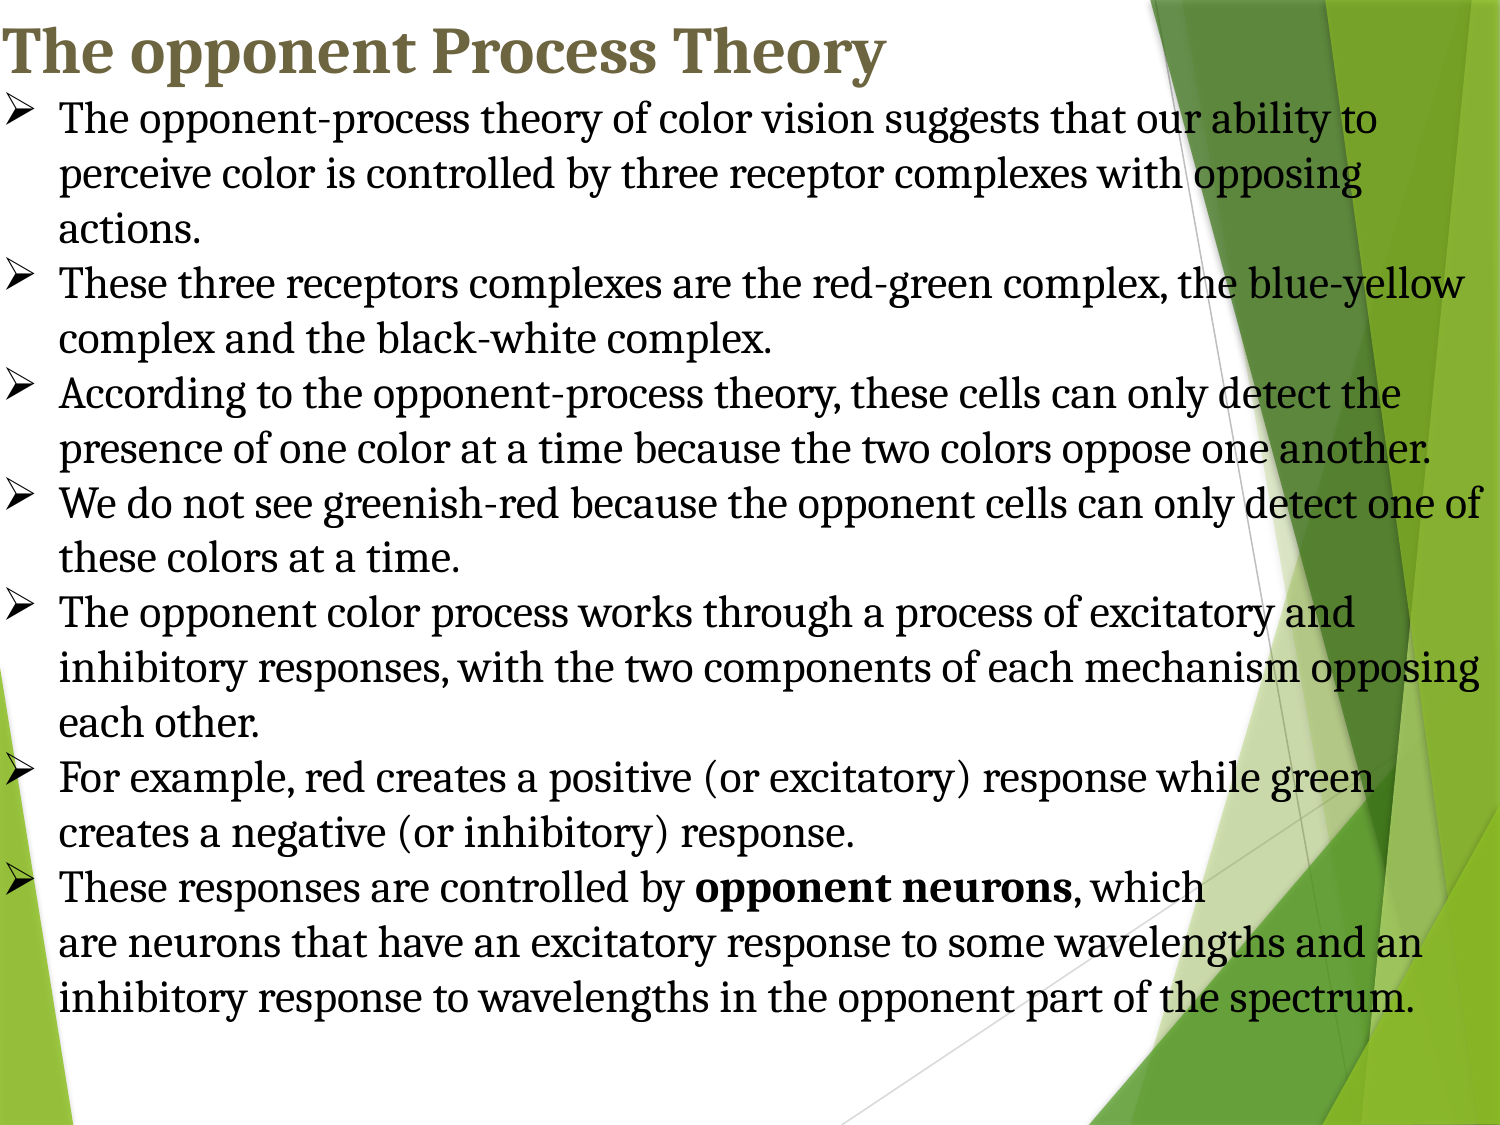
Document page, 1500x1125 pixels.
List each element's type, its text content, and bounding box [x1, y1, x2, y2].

text_box The opponent Process Theory The opponent-process theory of color vision suggests that our ability to perceive color is controlled by three receptor complexes with opposing actions. These three receptors complexes are the red-green complex, the blue-yellow complex and the black-white complex. According to the opponent-process theory, these cells can only detect the presence of one color at a time because the two colors oppose one another. We do not see greenish-red because the opponent cells can only detect one of these colors at a time. The opponent color process works through a process of excitatory and inhibitory responses, with the two components of each mechanism opposing each other. For example, red creates a positive (or excitatory) response while green creates a negative (or inhibitory) response. These responses are controlled by opponent neurons, which are neurons that have an excitatory response to some wavelengths and an inhibitory response to wavelengths in the opponent part of the spectrum. [0, 0, 1500, 1125]
